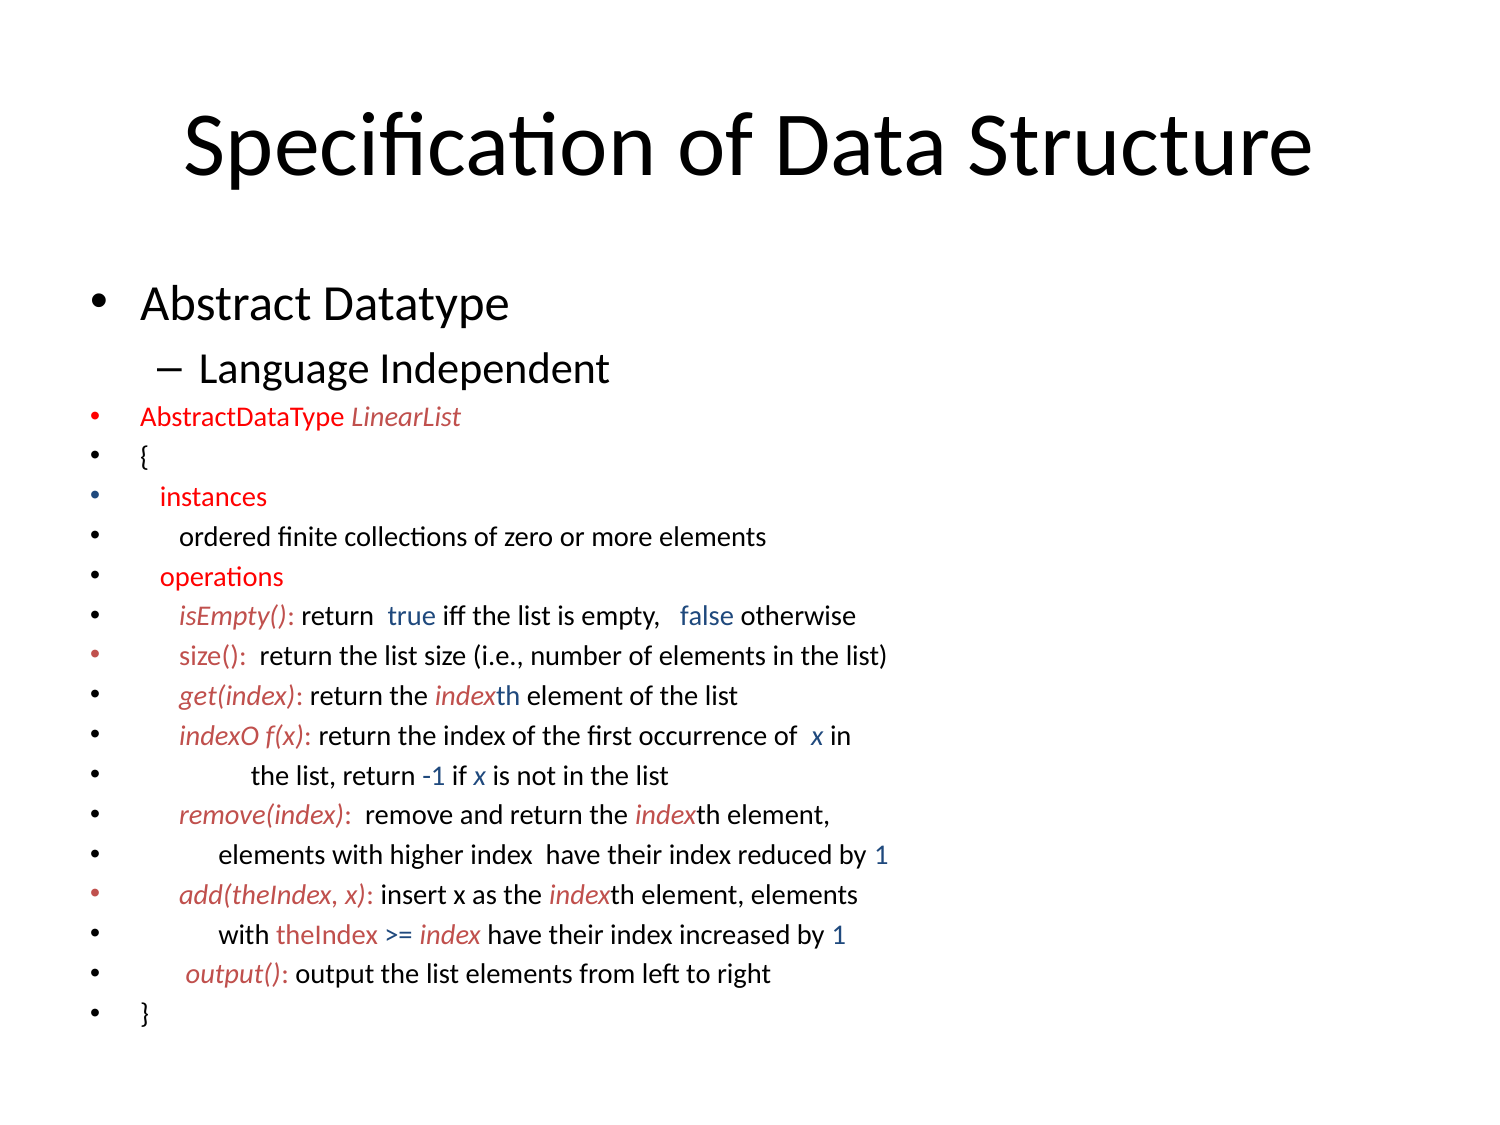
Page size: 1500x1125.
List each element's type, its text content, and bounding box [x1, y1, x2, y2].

title Specification of Data Structure [75, 45, 1425, 233]
list Abstract Datatype Language Independent AbstractDataType LinearList { instances ordered finite collections of zero or more elements operations isEmpty(): return true iff the list is empty, false otherwise size(): return the list size (i.e., number of elements in the list) get(index): return the indexth element of the list indexO f(x): return the index of the first occurrence of x in the list, return -1 if x is not in the list remove(index): remove and return the indexth element, elements with higher index have their index reduced by 1 add(theIndex, x): insert x as the indexth element, elements with theIndex >= index have their index increased by 1 output(): output the list elements from left to right } [75, 262, 1442, 1043]
